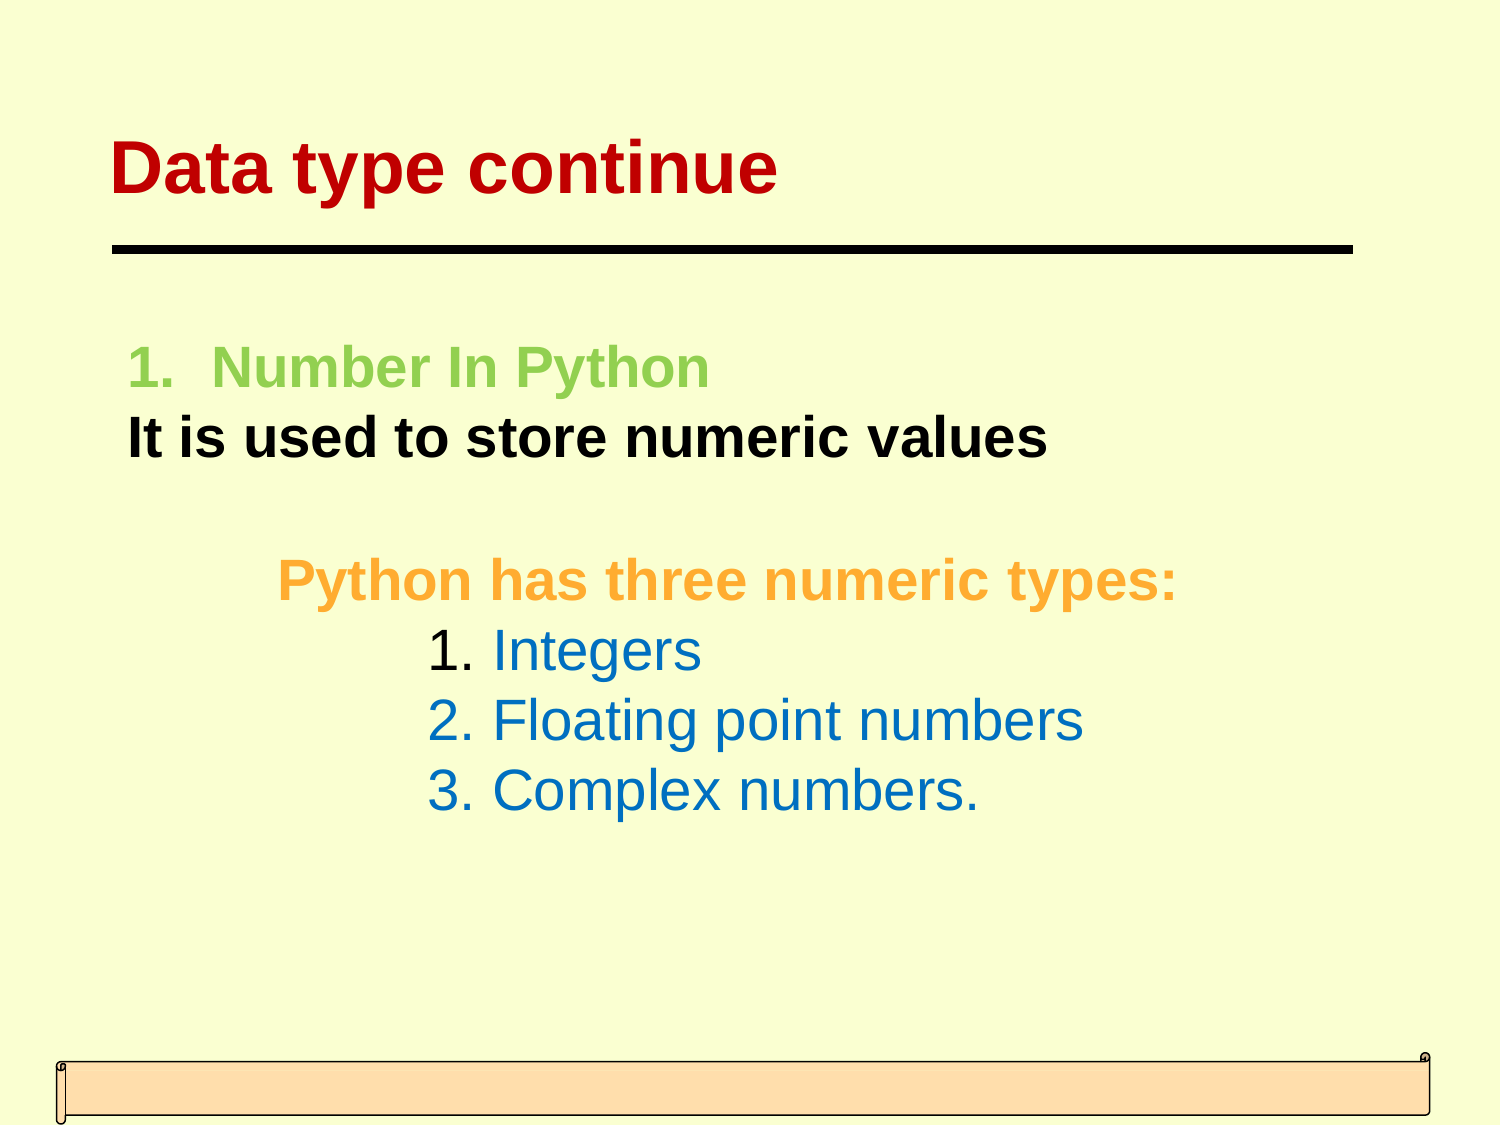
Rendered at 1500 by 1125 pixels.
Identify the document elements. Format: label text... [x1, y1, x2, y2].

text_box [1420, 1052, 1430, 1059]
text_box [56, 1059, 1430, 1124]
text_box [56, 1063, 66, 1071]
text_box Number In Python It is used to store numeric values Python has three numeric types: Integers Floating point numbers Complex numbers. [125, 327, 1185, 823]
title Data type continue [107, 116, 783, 307]
text_box [94, 113, 802, 220]
